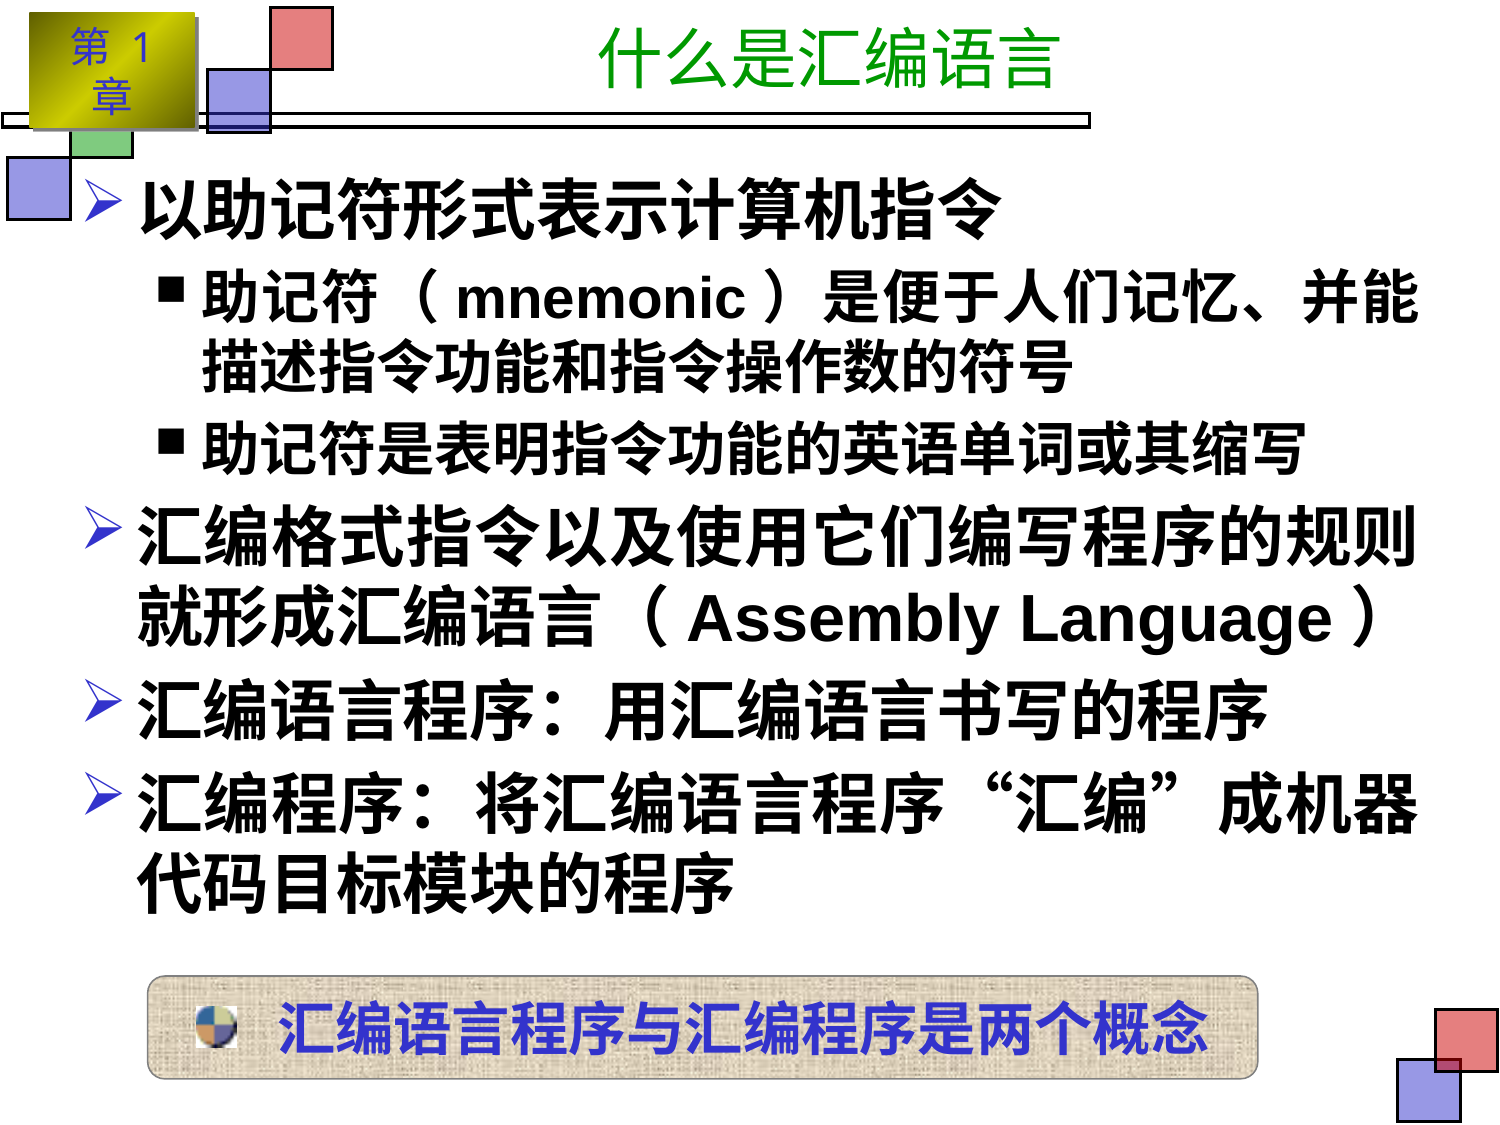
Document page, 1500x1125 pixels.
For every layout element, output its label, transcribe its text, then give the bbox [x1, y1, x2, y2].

picture [196, 1006, 237, 1048]
text_box 汇编语言程序与汇编程序是两个概念 [147, 976, 1258, 1079]
list 以助记符形式表示计算机指令 助记符（mnemonic）是便于人们记忆、并能描述指令功能和指令操作数的符号 助记符是表明指令功能的英语单词或其缩写 汇编格式指令以及使用它们编写程序的规则就形成汇编语言（Assembly Language） 汇编语言程序：用汇编语言书写的程序 汇编程序：将汇编语言程序“汇编”成机器代码目标模块的程序 [64, 160, 1436, 965]
title 什么是汇编语言 [336, 12, 1324, 102]
